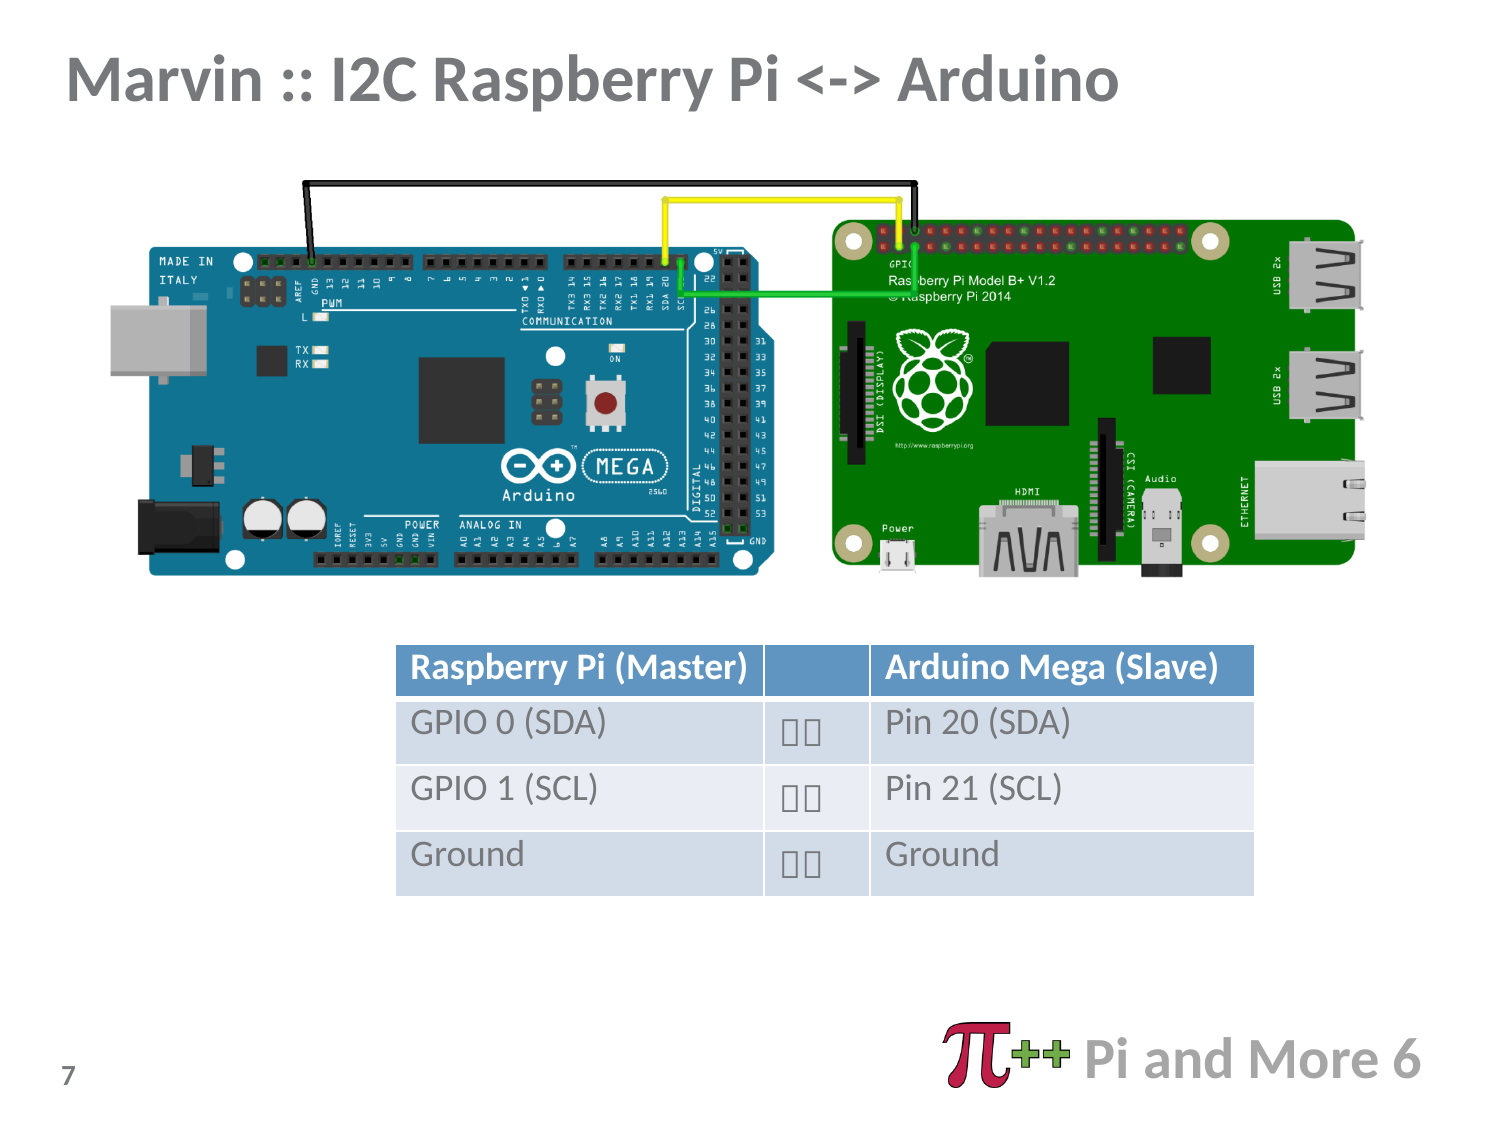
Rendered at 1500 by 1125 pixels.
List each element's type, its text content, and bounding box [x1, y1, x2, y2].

table_cell  [765, 832, 869, 896]
picture [110, 176, 1408, 613]
table_cell  [765, 766, 869, 830]
picture [942, 1022, 1070, 1088]
table_cell Ground [871, 832, 1254, 896]
table_cell Pin 21 (SCL) [871, 766, 1254, 830]
table_header [765, 645, 869, 696]
table_cell Pin 20 (SDA) [871, 702, 1254, 764]
table_cell Ground [396, 832, 763, 896]
table_header Raspberry Pi (Master) [396, 645, 763, 696]
table_header Arduino Mega (Slave) [871, 645, 1254, 696]
table_cell GPIO 1 (SCL) [396, 766, 763, 830]
title Marvin :: I2C Raspberry Pi <-> Arduino [50, 31, 1450, 119]
table_cell  [765, 702, 869, 764]
table_cell GPIO 0 (SDA) [396, 702, 763, 764]
